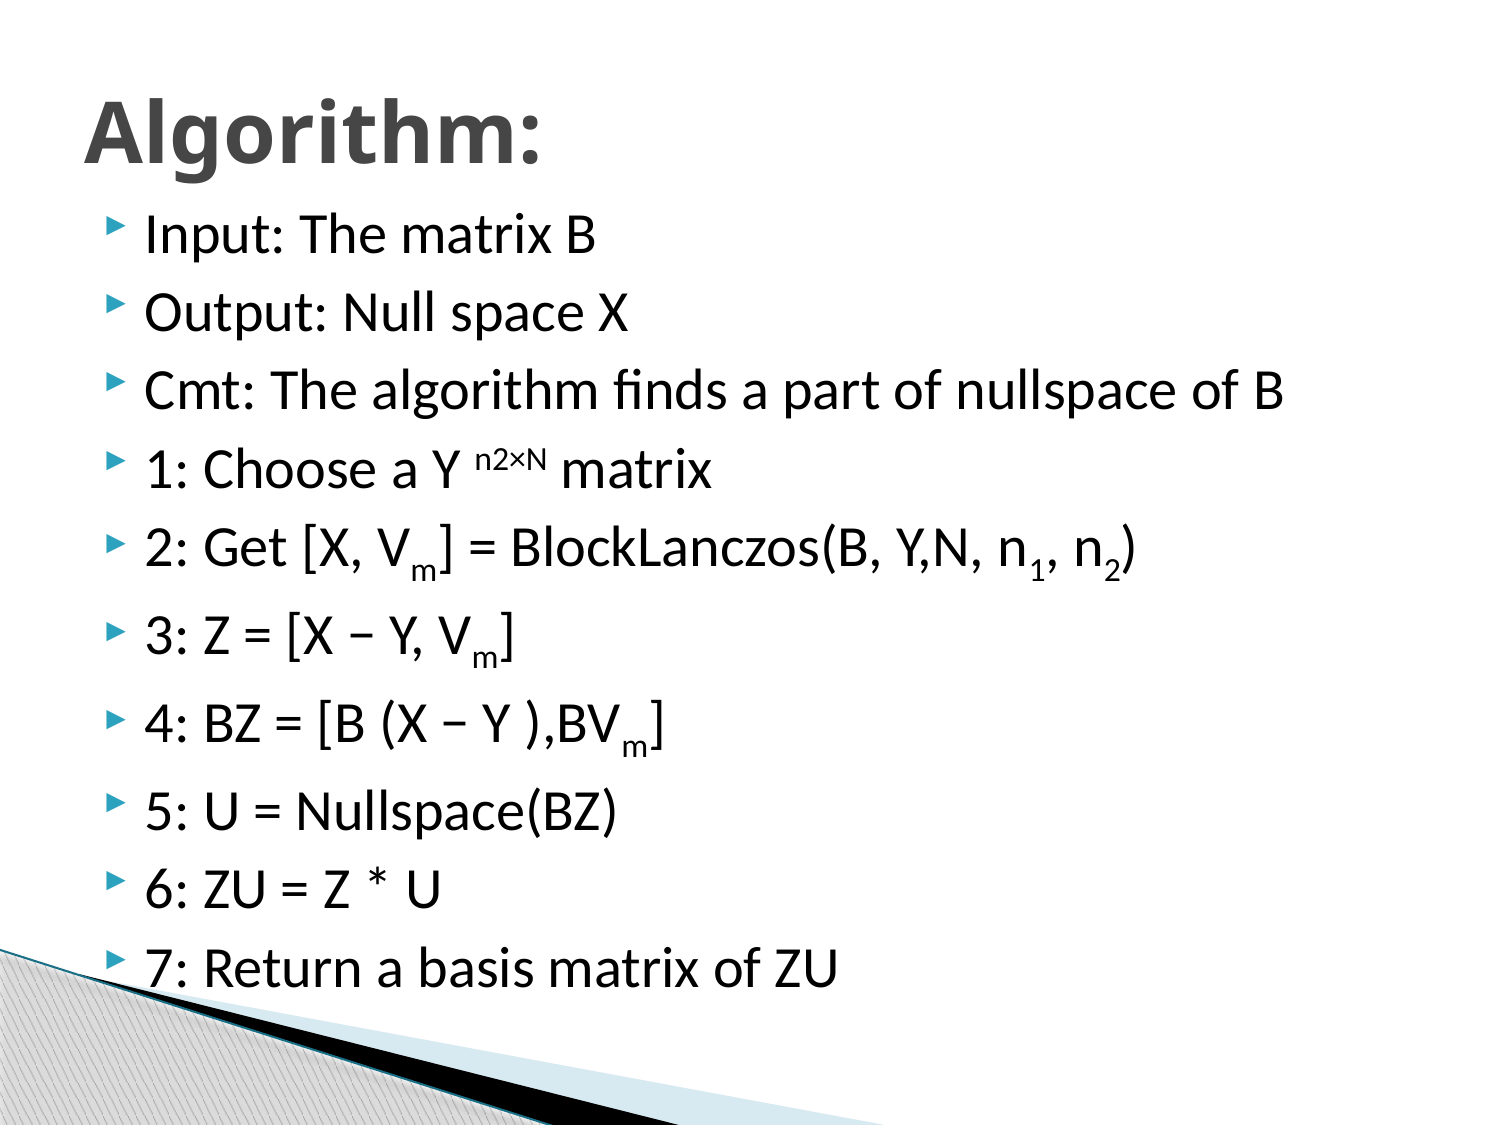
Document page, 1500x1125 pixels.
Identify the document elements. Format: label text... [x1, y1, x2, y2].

title Algorithm: [70, 35, 1421, 223]
list Input: The matrix B Output: Null space X Cmt: The algorithm finds a part of nullspace of B 1: Choose a Y n2×N matrix 2: Get [X, Vm] = BlockLanczos(B, Y,N, n1, n2) 3: Z = [X − Y, Vm] 4: BZ = [B (X − Y ),BVm] 5: U = Nullspace(BZ) 6: ZU = Z * U 7: Return a basis matrix of ZU [70, 223, 1421, 930]
